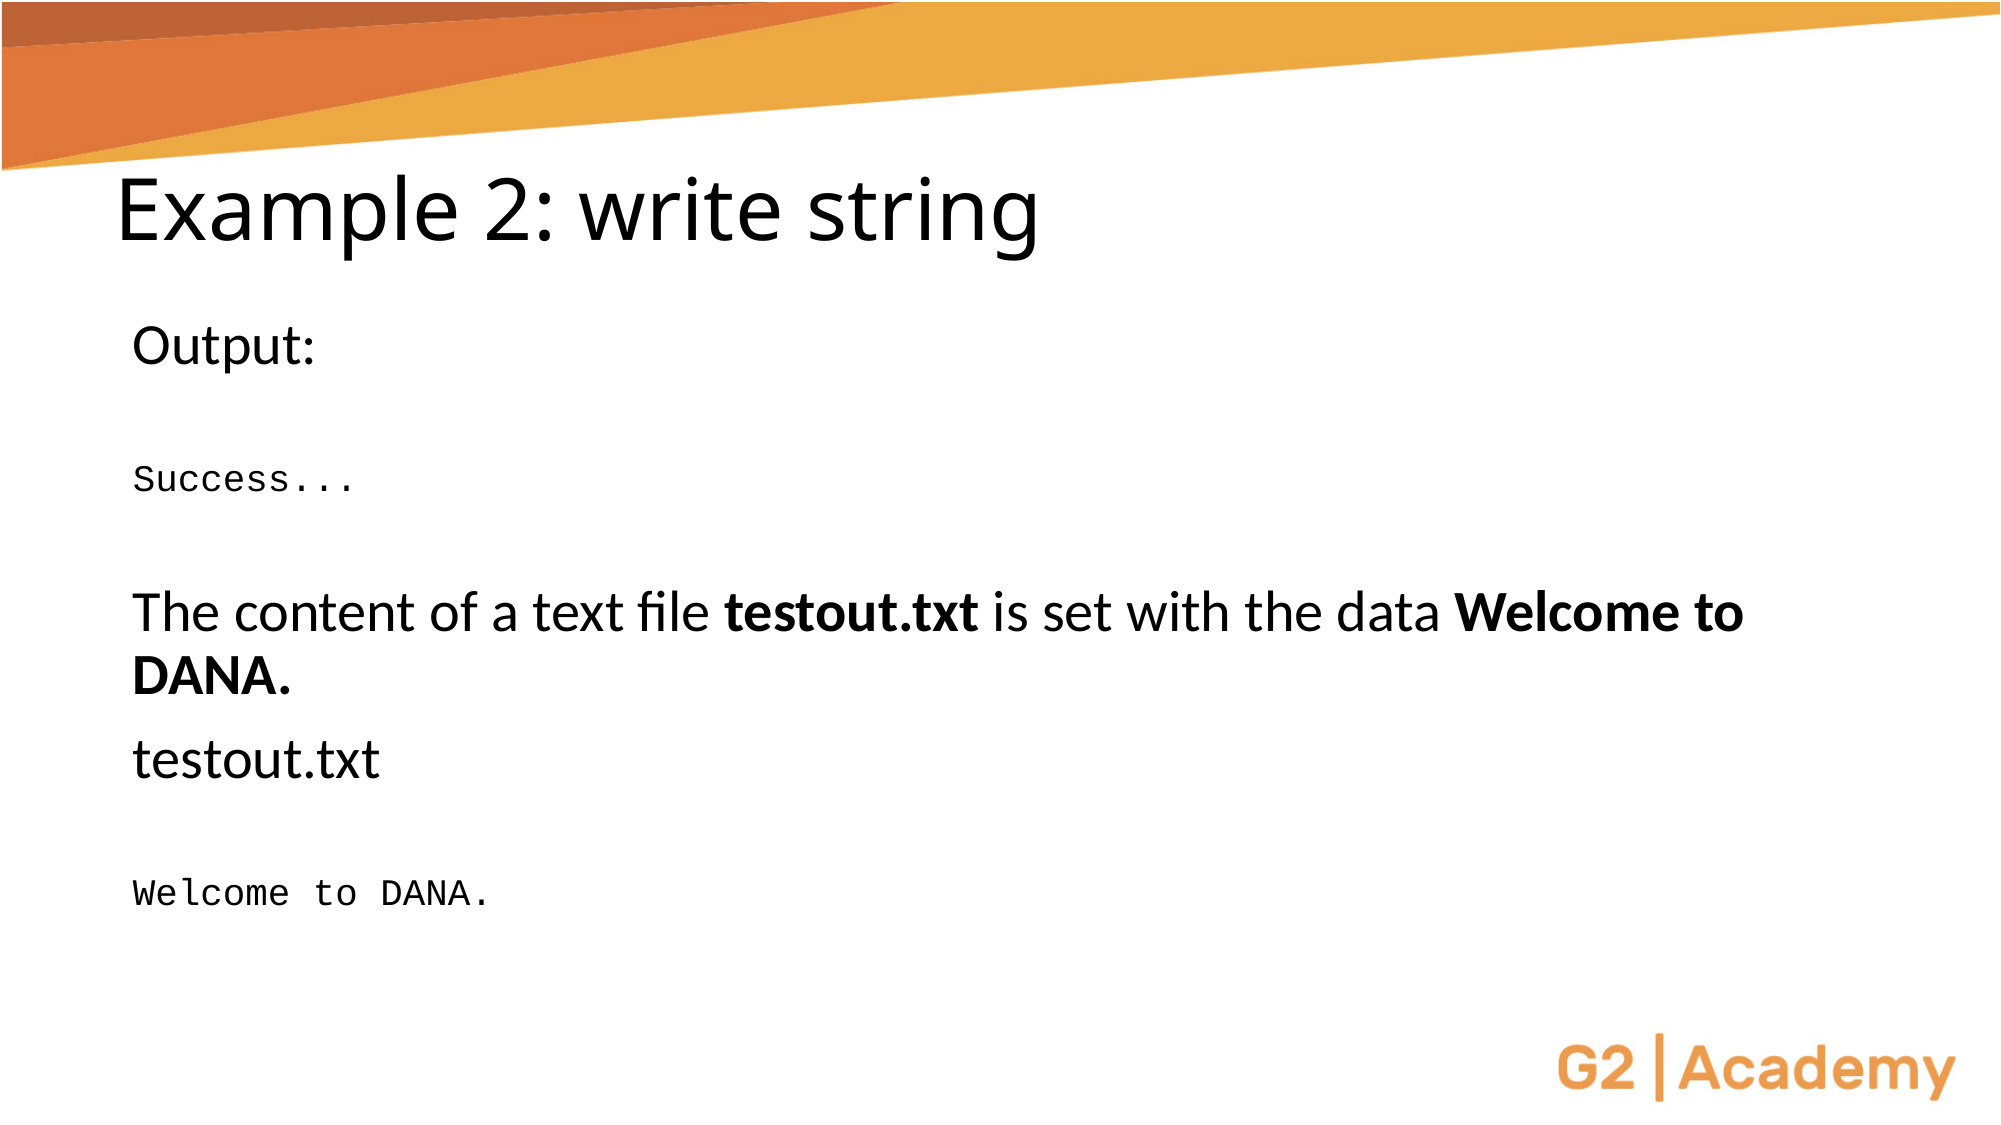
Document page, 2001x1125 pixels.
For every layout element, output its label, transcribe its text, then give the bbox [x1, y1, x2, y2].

list Output: Success... The content of a text file testout.txt is set with the data Welcome to DANA. testout.txt Welcome to DANA. [99, 306, 1900, 930]
title Example 2: write string [99, 158, 1900, 267]
picture [1, 2, 2000, 1125]
